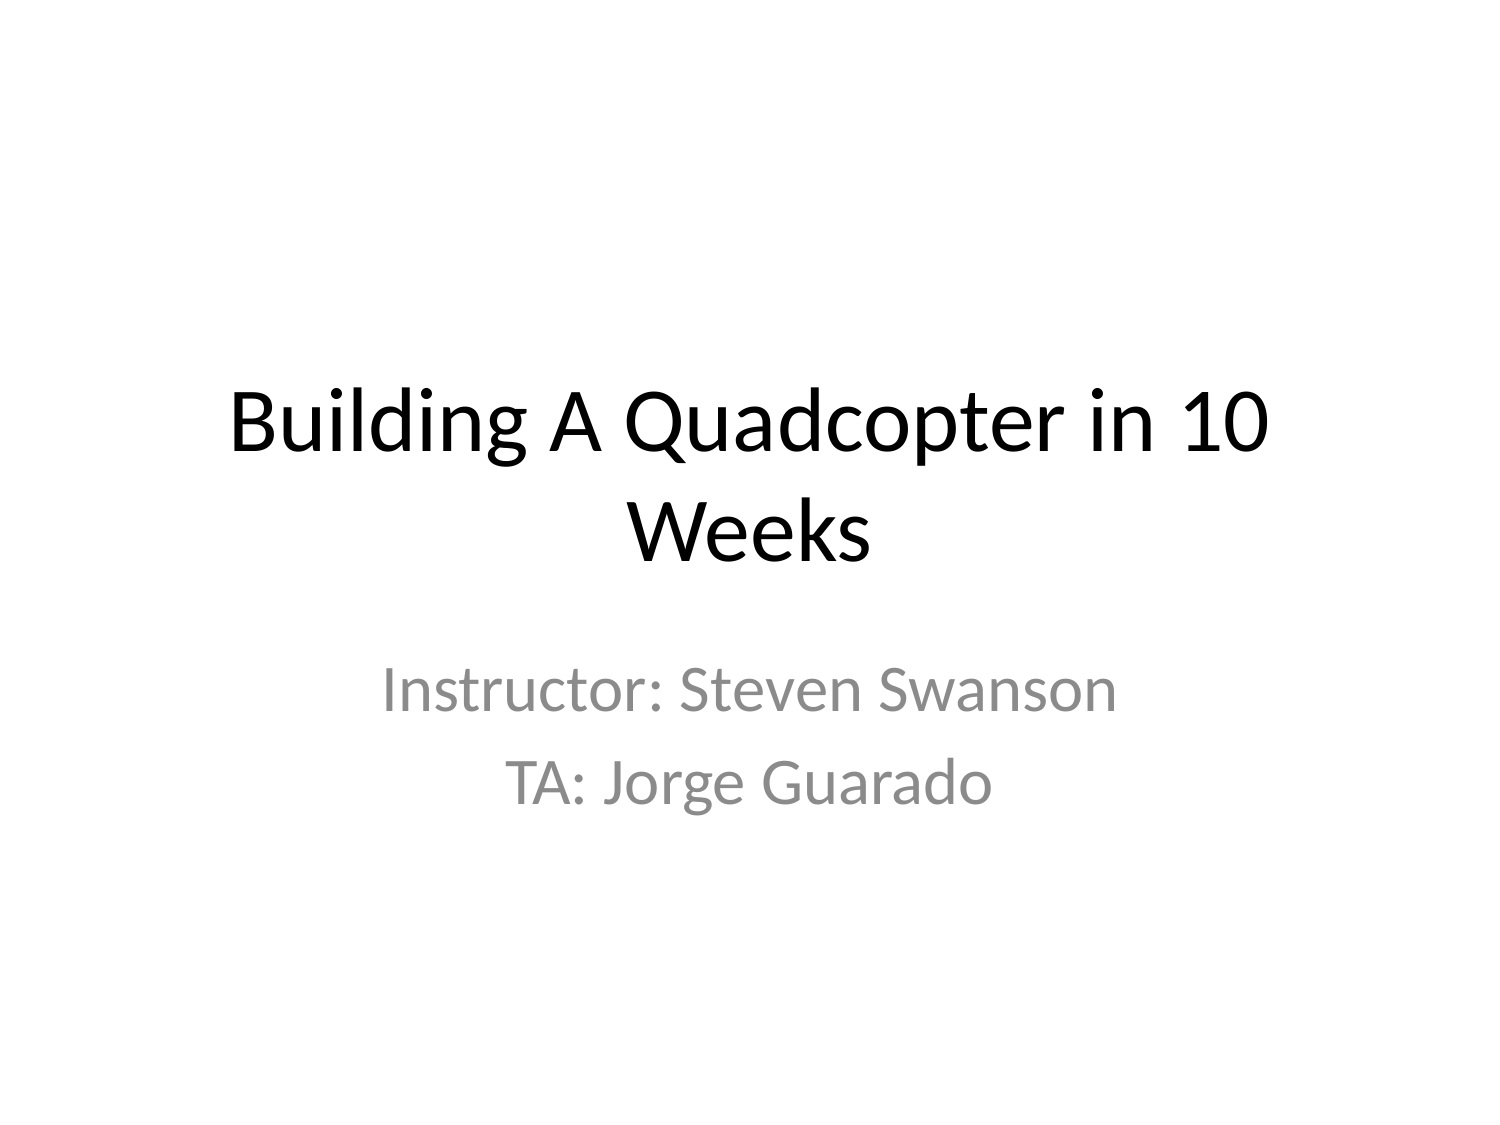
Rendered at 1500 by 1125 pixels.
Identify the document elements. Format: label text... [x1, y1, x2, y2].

title Building A Quadcopter in 10 Weeks [112, 349, 1388, 591]
subtitle Instructor: Steven Swanson TA: Jorge Guarado [225, 637, 1275, 925]
